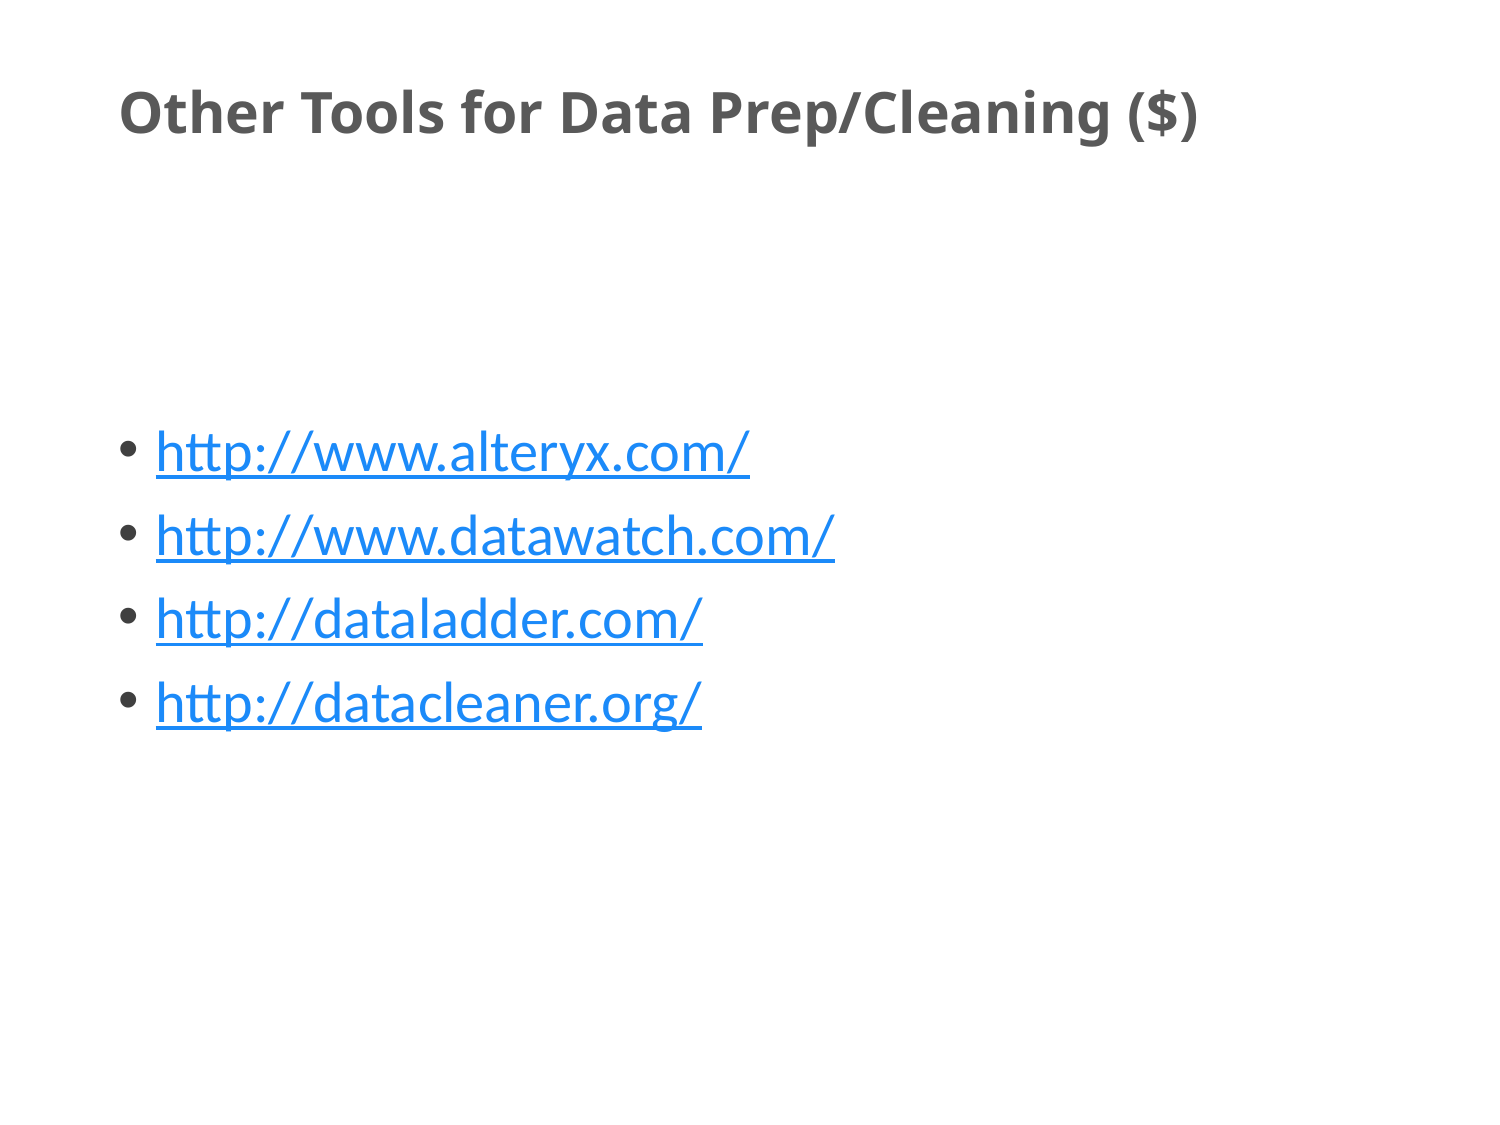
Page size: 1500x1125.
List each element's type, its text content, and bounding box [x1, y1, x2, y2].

list http://www.alteryx.com/ http://www.datawatch.com/ http://dataladder.com/ http://datacleaner.org/ [103, 204, 1397, 1014]
title Other Tools for Data Prep/Cleaning ($) [103, 59, 1397, 170]
